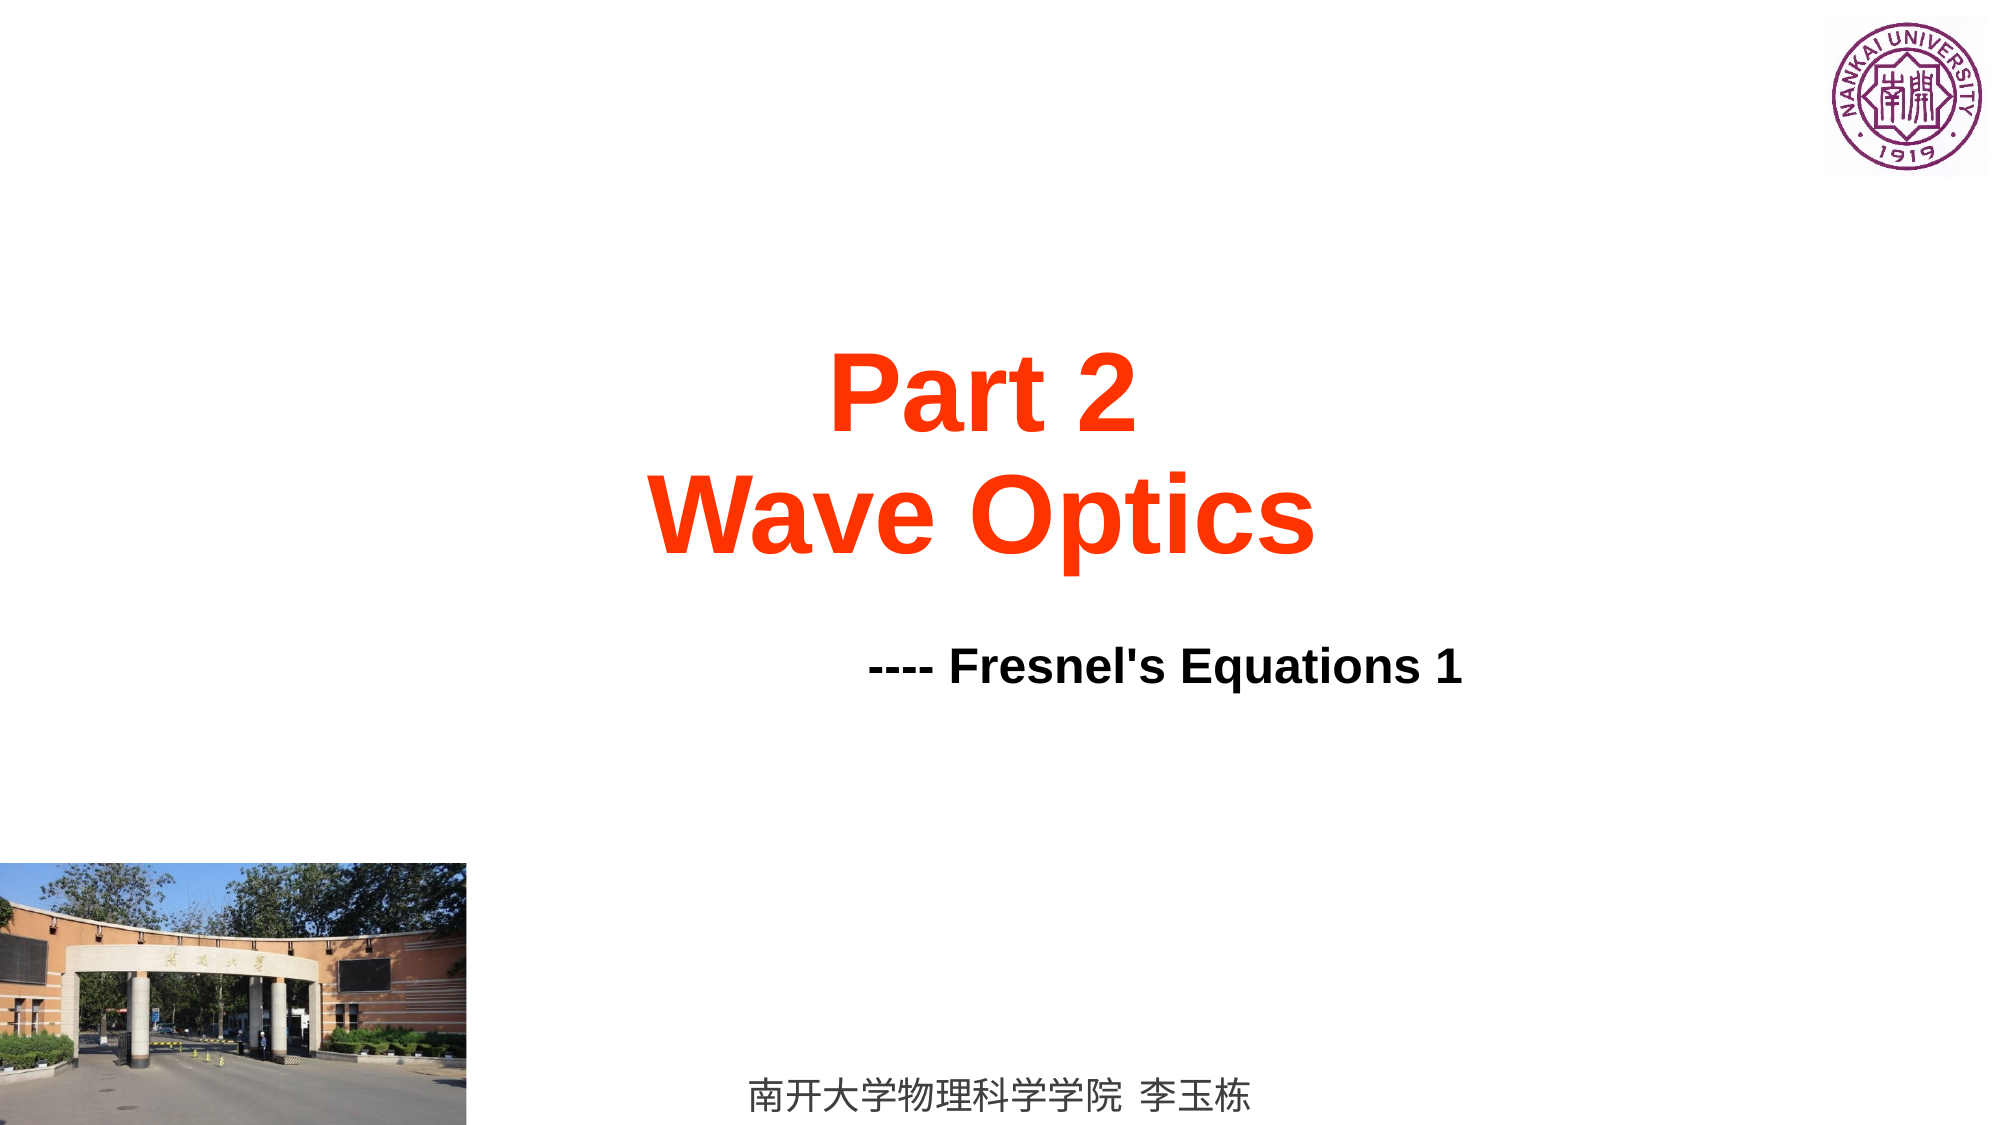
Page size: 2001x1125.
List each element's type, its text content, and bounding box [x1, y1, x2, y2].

picture [1825, 16, 1988, 178]
title Part 2 Wave Optics [629, 327, 1338, 586]
picture [0, 863, 467, 1125]
text_box ---- Fresnel's Equations 1 [852, 625, 1493, 701]
